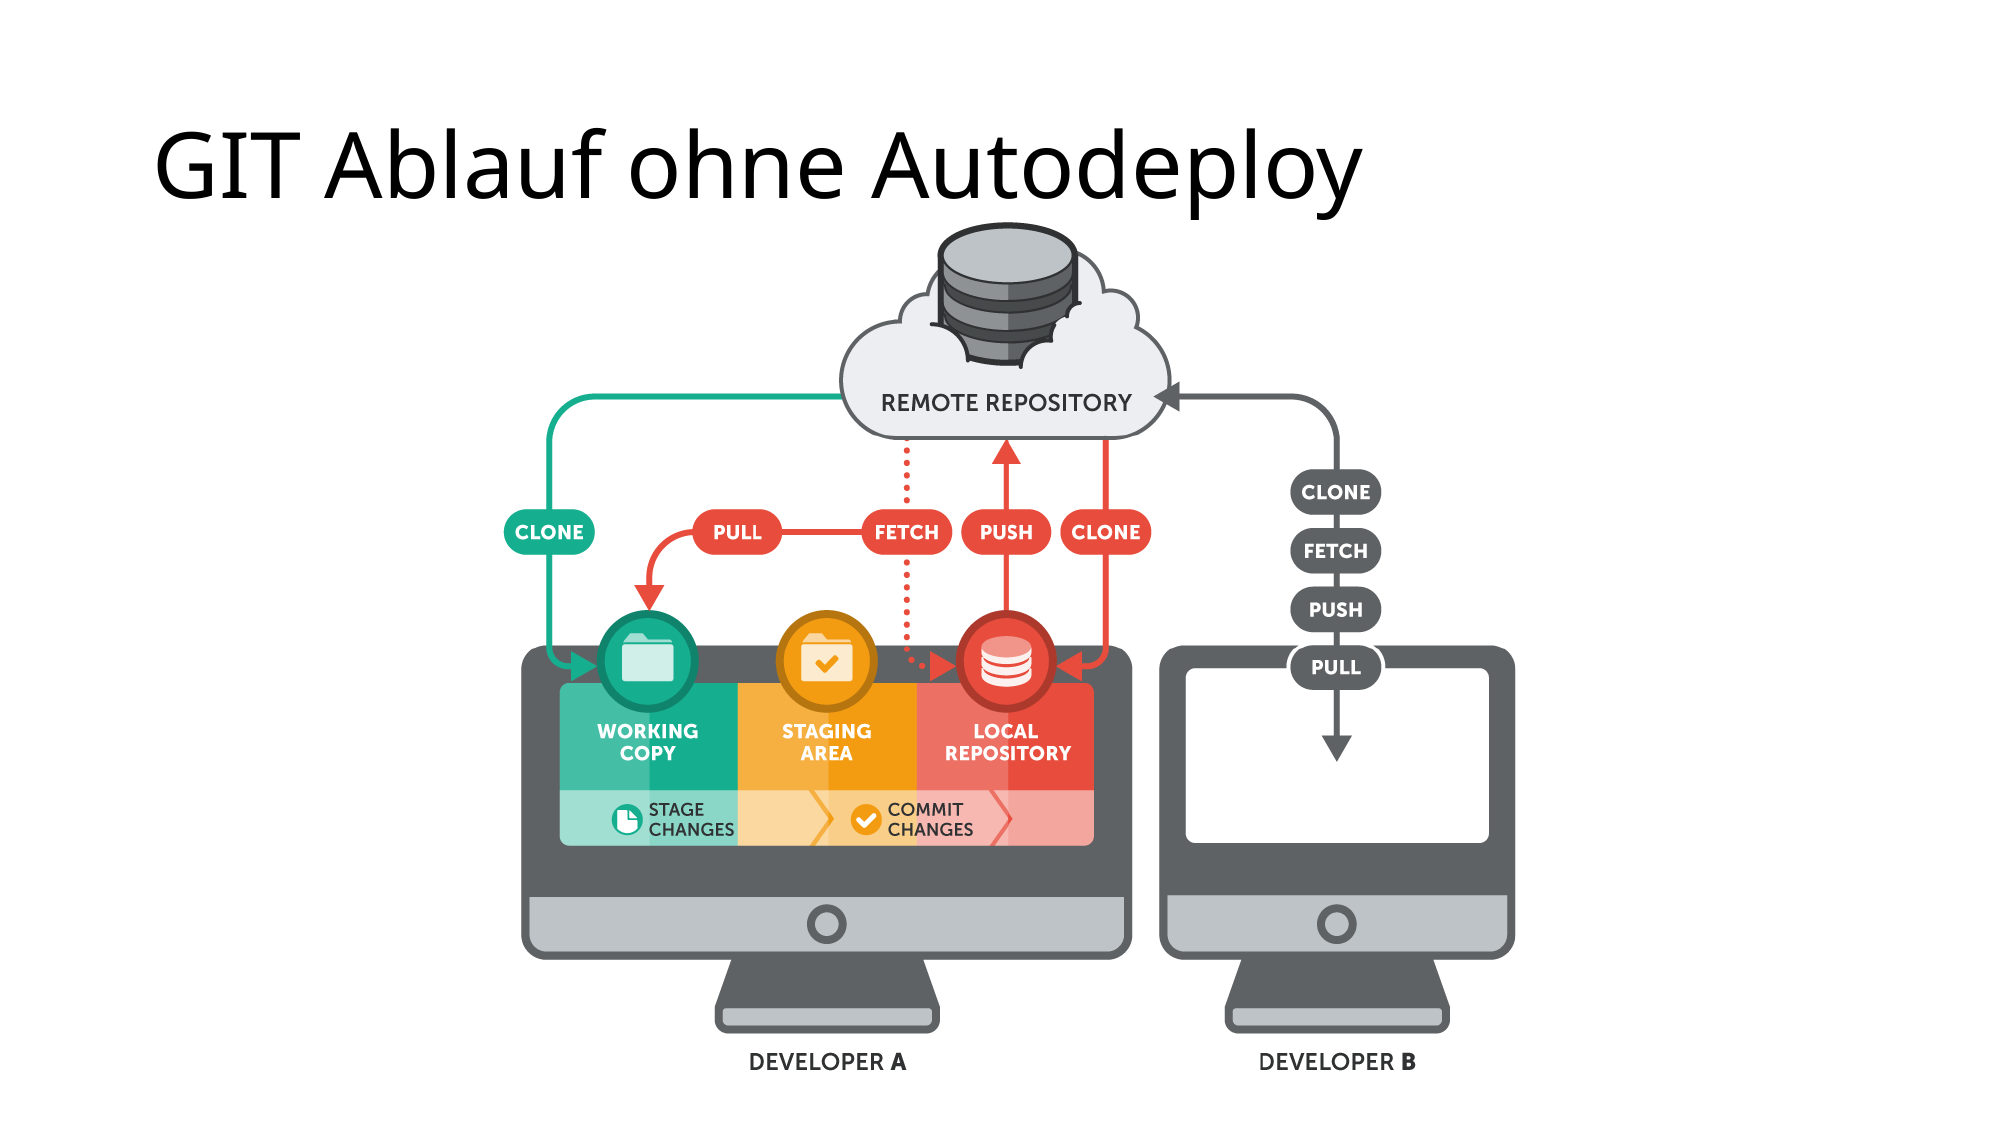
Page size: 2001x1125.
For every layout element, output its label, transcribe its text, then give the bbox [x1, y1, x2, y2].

title GIT Ablauf ohne Autodeploy [137, 59, 1863, 278]
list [502, 222, 1516, 1076]
